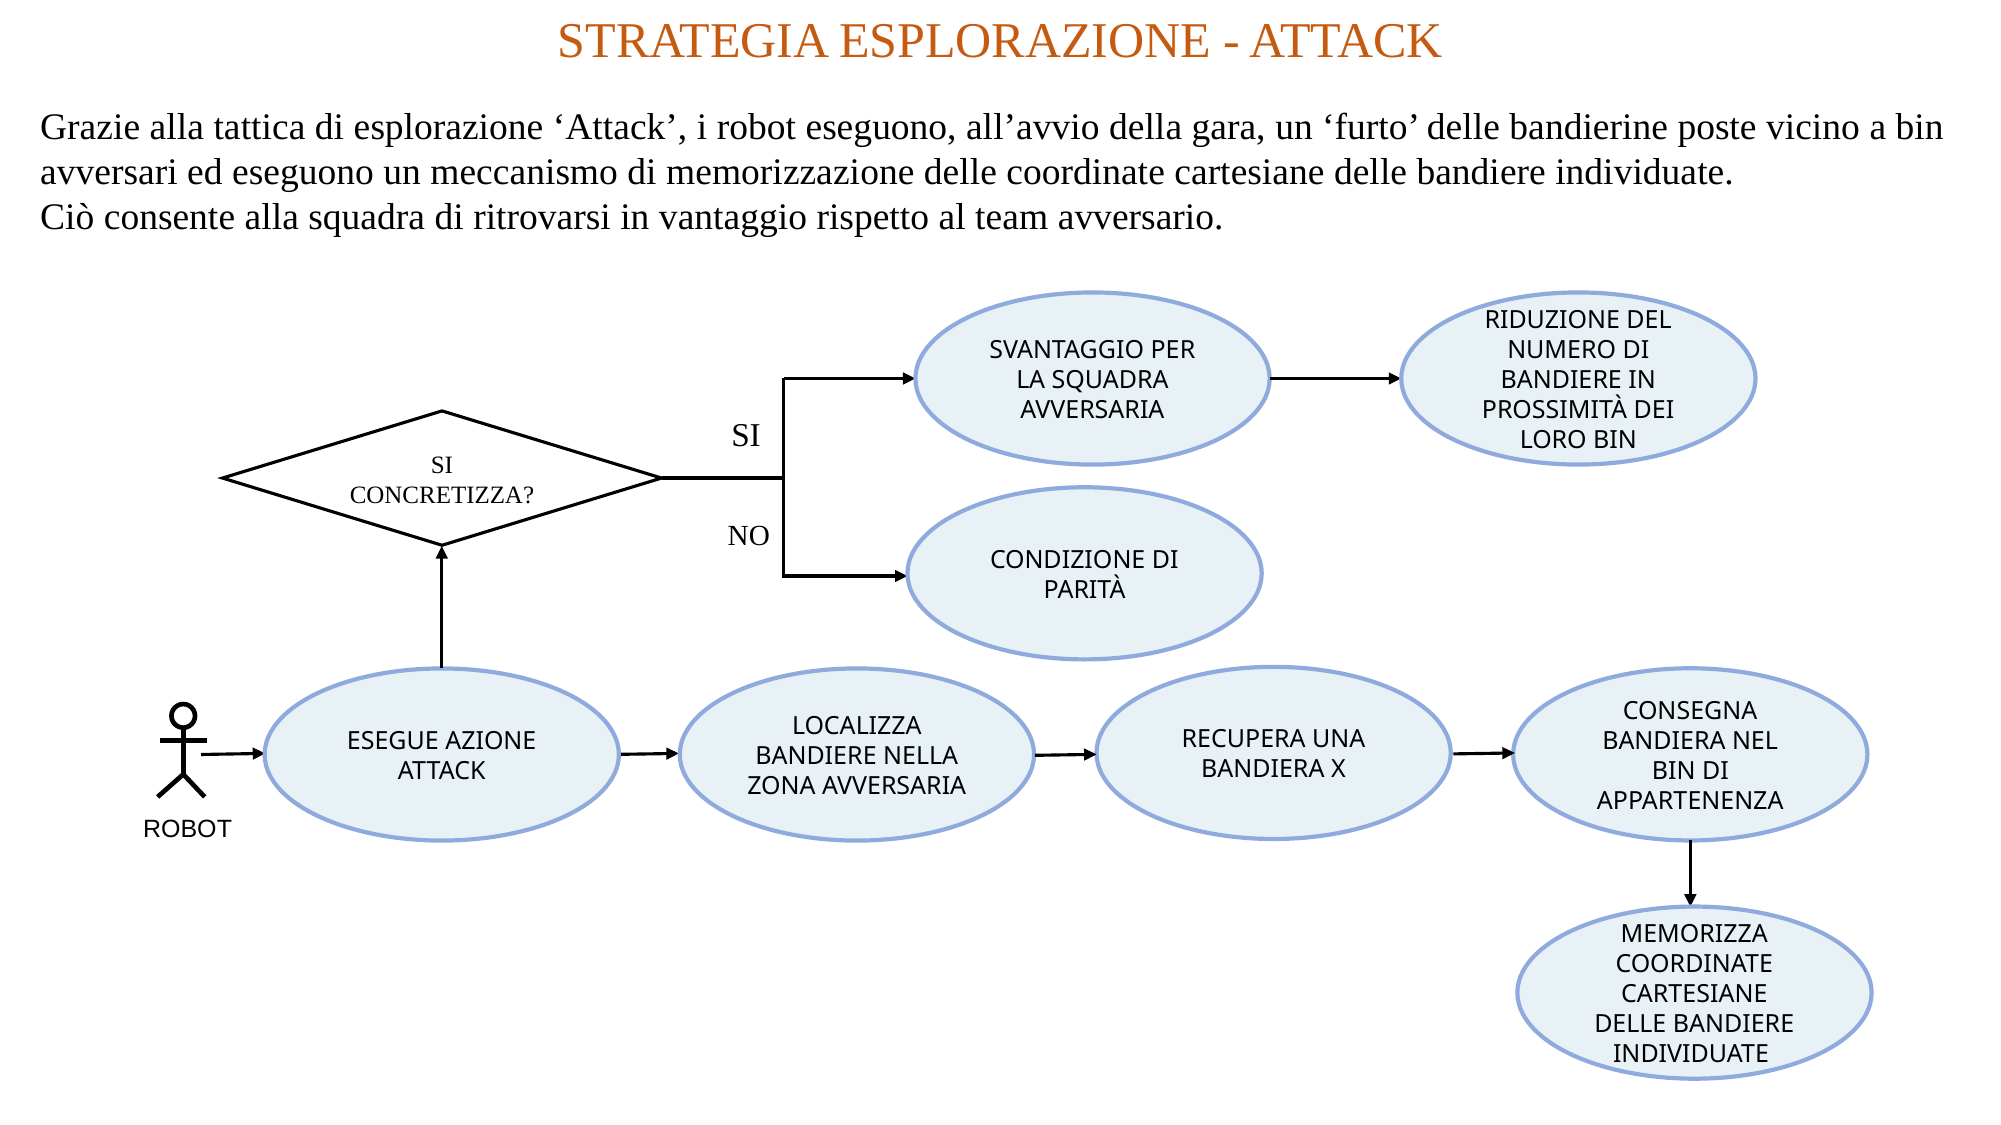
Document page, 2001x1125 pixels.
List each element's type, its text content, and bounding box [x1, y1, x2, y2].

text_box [128, 292, 1872, 1079]
text_box STRATEGIA ESPLORAZIONE - ATTACK [0, 0, 2000, 75]
text_box Grazie alla tattica di esplorazione ‘Attack’, i robot eseguono, all’avvio della gara, un ‘furto’ delle bandierine poste vicino a bin avversari ed eseguono un meccanismo di memorizzazione delle coordinate cartesiane delle bandiere individuate. Ciò consente alla squadra di ritrovarsi in vantaggio rispetto al team avversario. [25, 94, 1975, 245]
